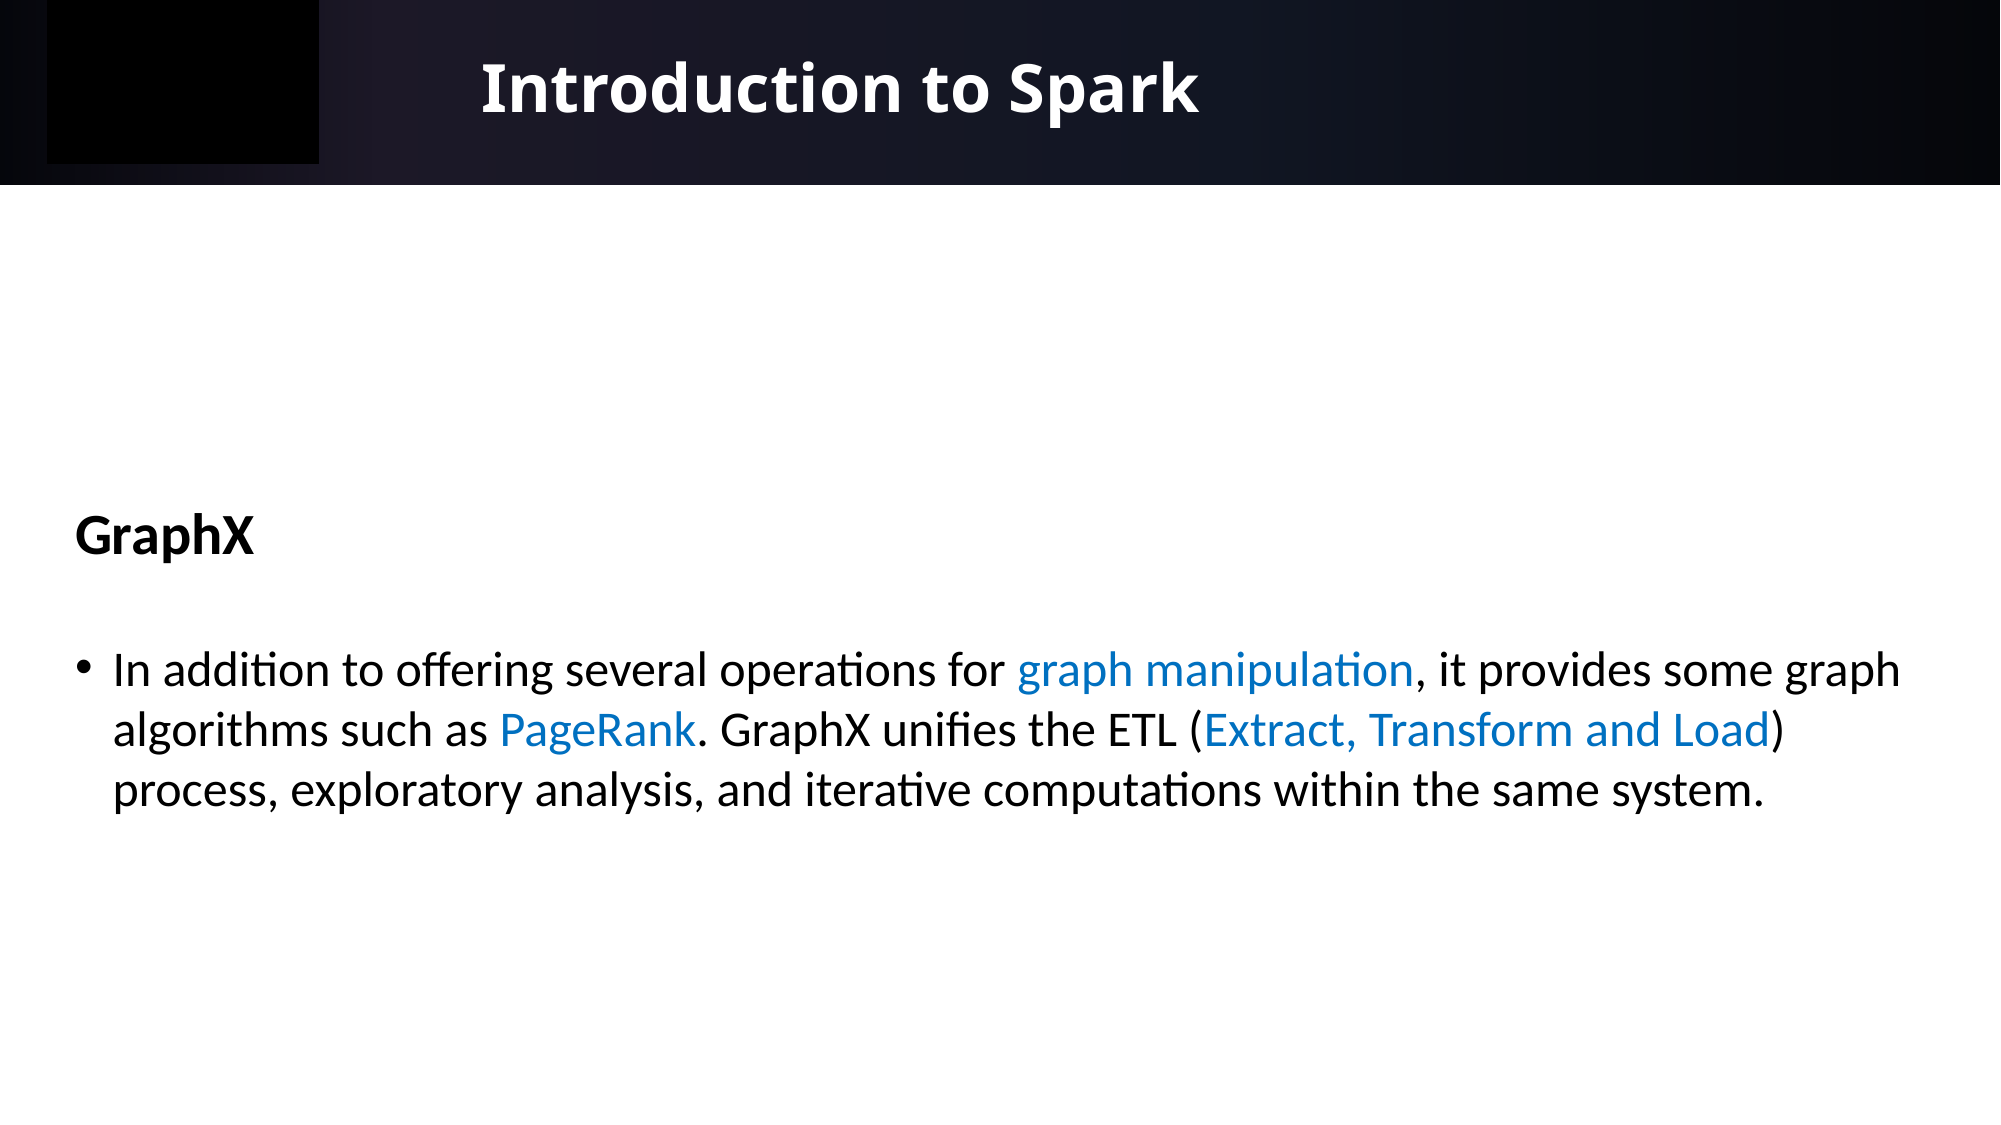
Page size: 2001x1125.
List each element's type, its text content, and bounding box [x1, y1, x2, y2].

picture [0, 0, 2000, 185]
title Introduction to Spark [466, 37, 1791, 146]
list GraphX In addition to offering several operations for graph manipulation, it provides some graph algorithms such as PageRank. GraphX unifies the ETL (Extract, Transform and Load) process, exploratory analysis, and iterative computations within the same system. [60, 224, 1938, 1089]
